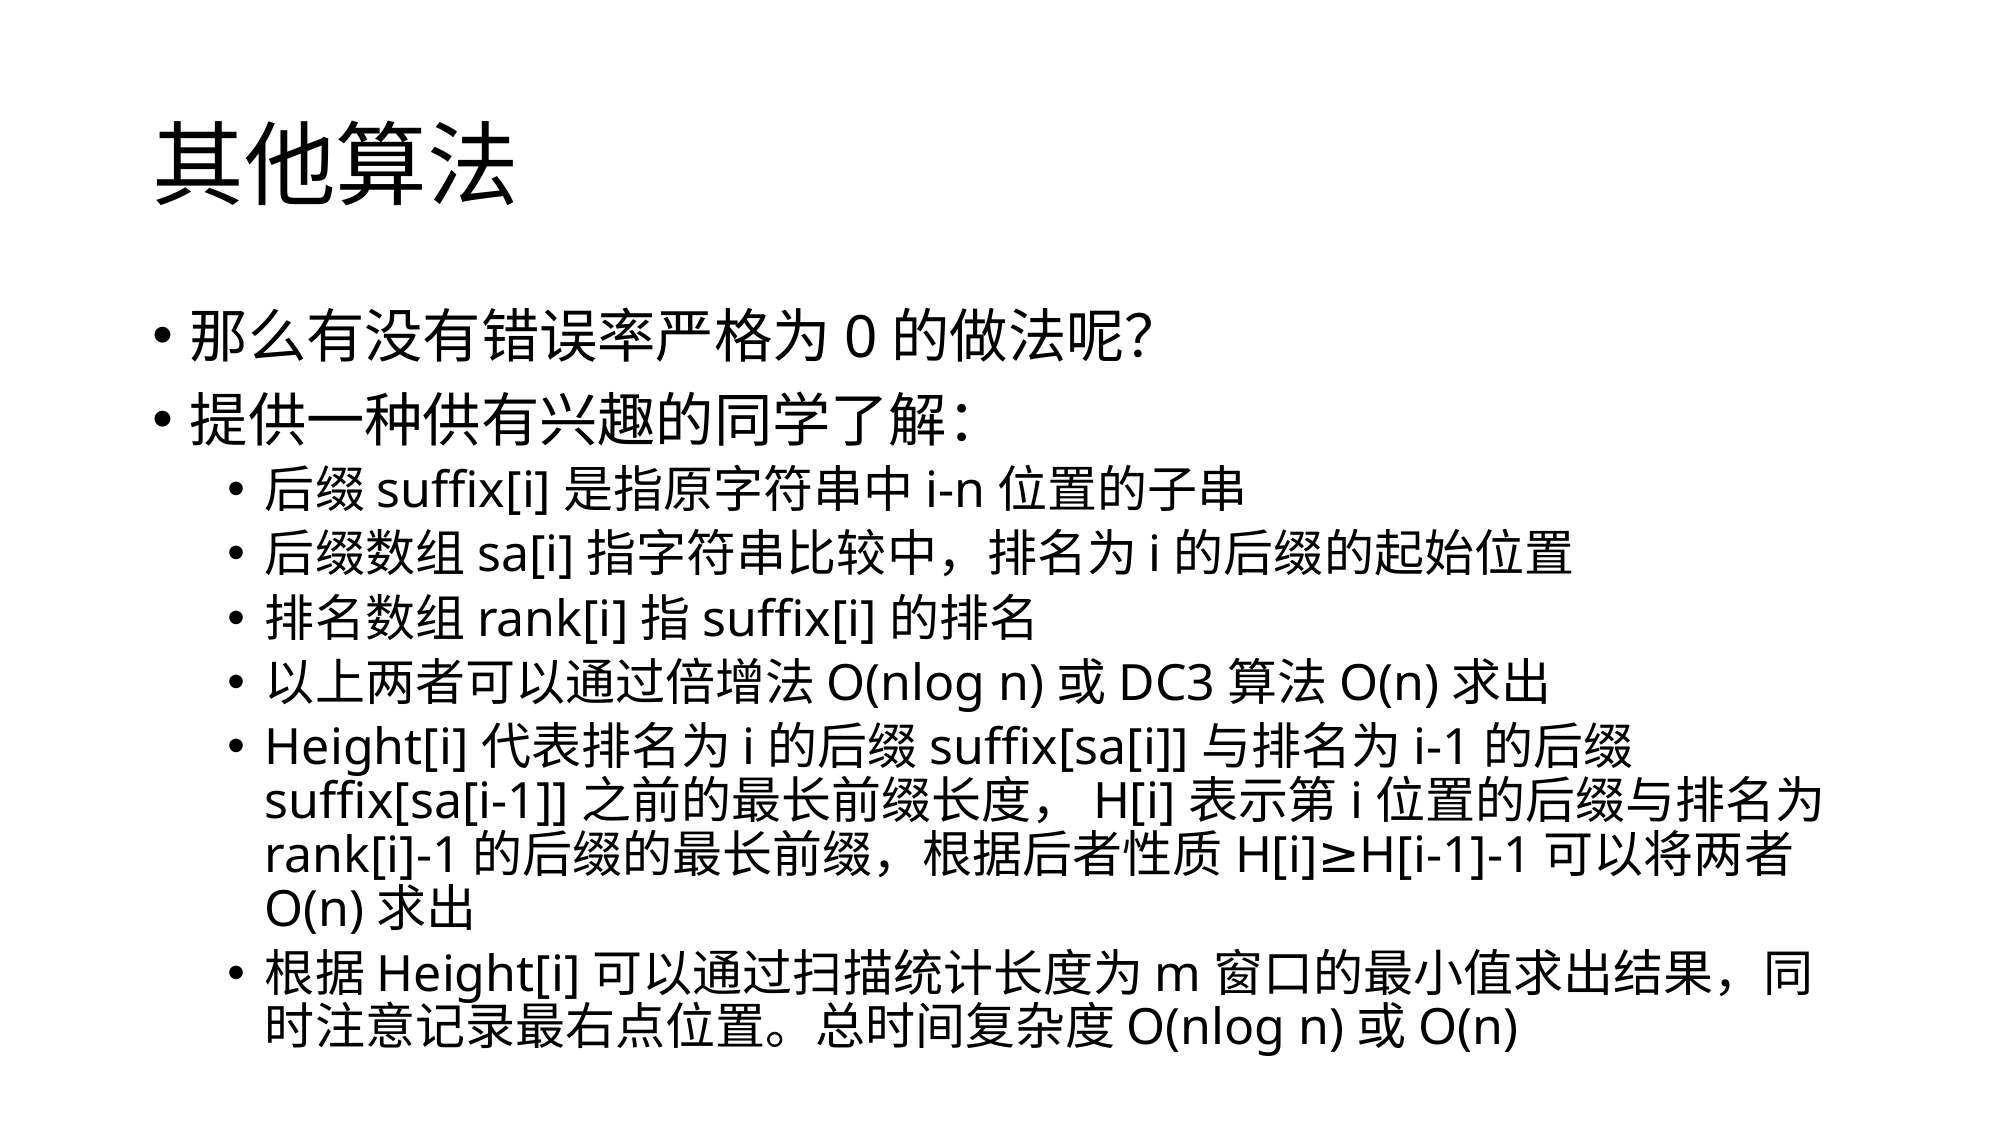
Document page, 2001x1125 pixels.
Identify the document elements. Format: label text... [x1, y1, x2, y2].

title 其他算法 [137, 59, 1863, 278]
list 那么有没有错误率严格为0的做法呢？ 提供一种供有兴趣的同学了解： 后缀suffix[i]是指原字符串中i-n位置的子串 后缀数组sa[i]指字符串比较中，排名为i的后缀的起始位置 排名数组rank[i]指suffix[i]的排名 以上两者可以通过倍增法O(nlog n)或DC3算法O(n)求出 Height[i]代表排名为i的后缀suffix[sa[i]]与排名为i-1的后缀suffix[sa[i-1]]之前的最长前缀长度，H[i]表示第i位置的后缀与排名为rank[i]-1的后缀的最长前缀，根据后者性质H[i]≥H[i-1]-1可以将两者O(n)求出 根据Height[i]可以通过扫描统计长度为m窗口的最小值求出结果，同时注意记录最右点位置。总时间复杂度O(nlog n)或O(n) [137, 299, 1863, 1014]
